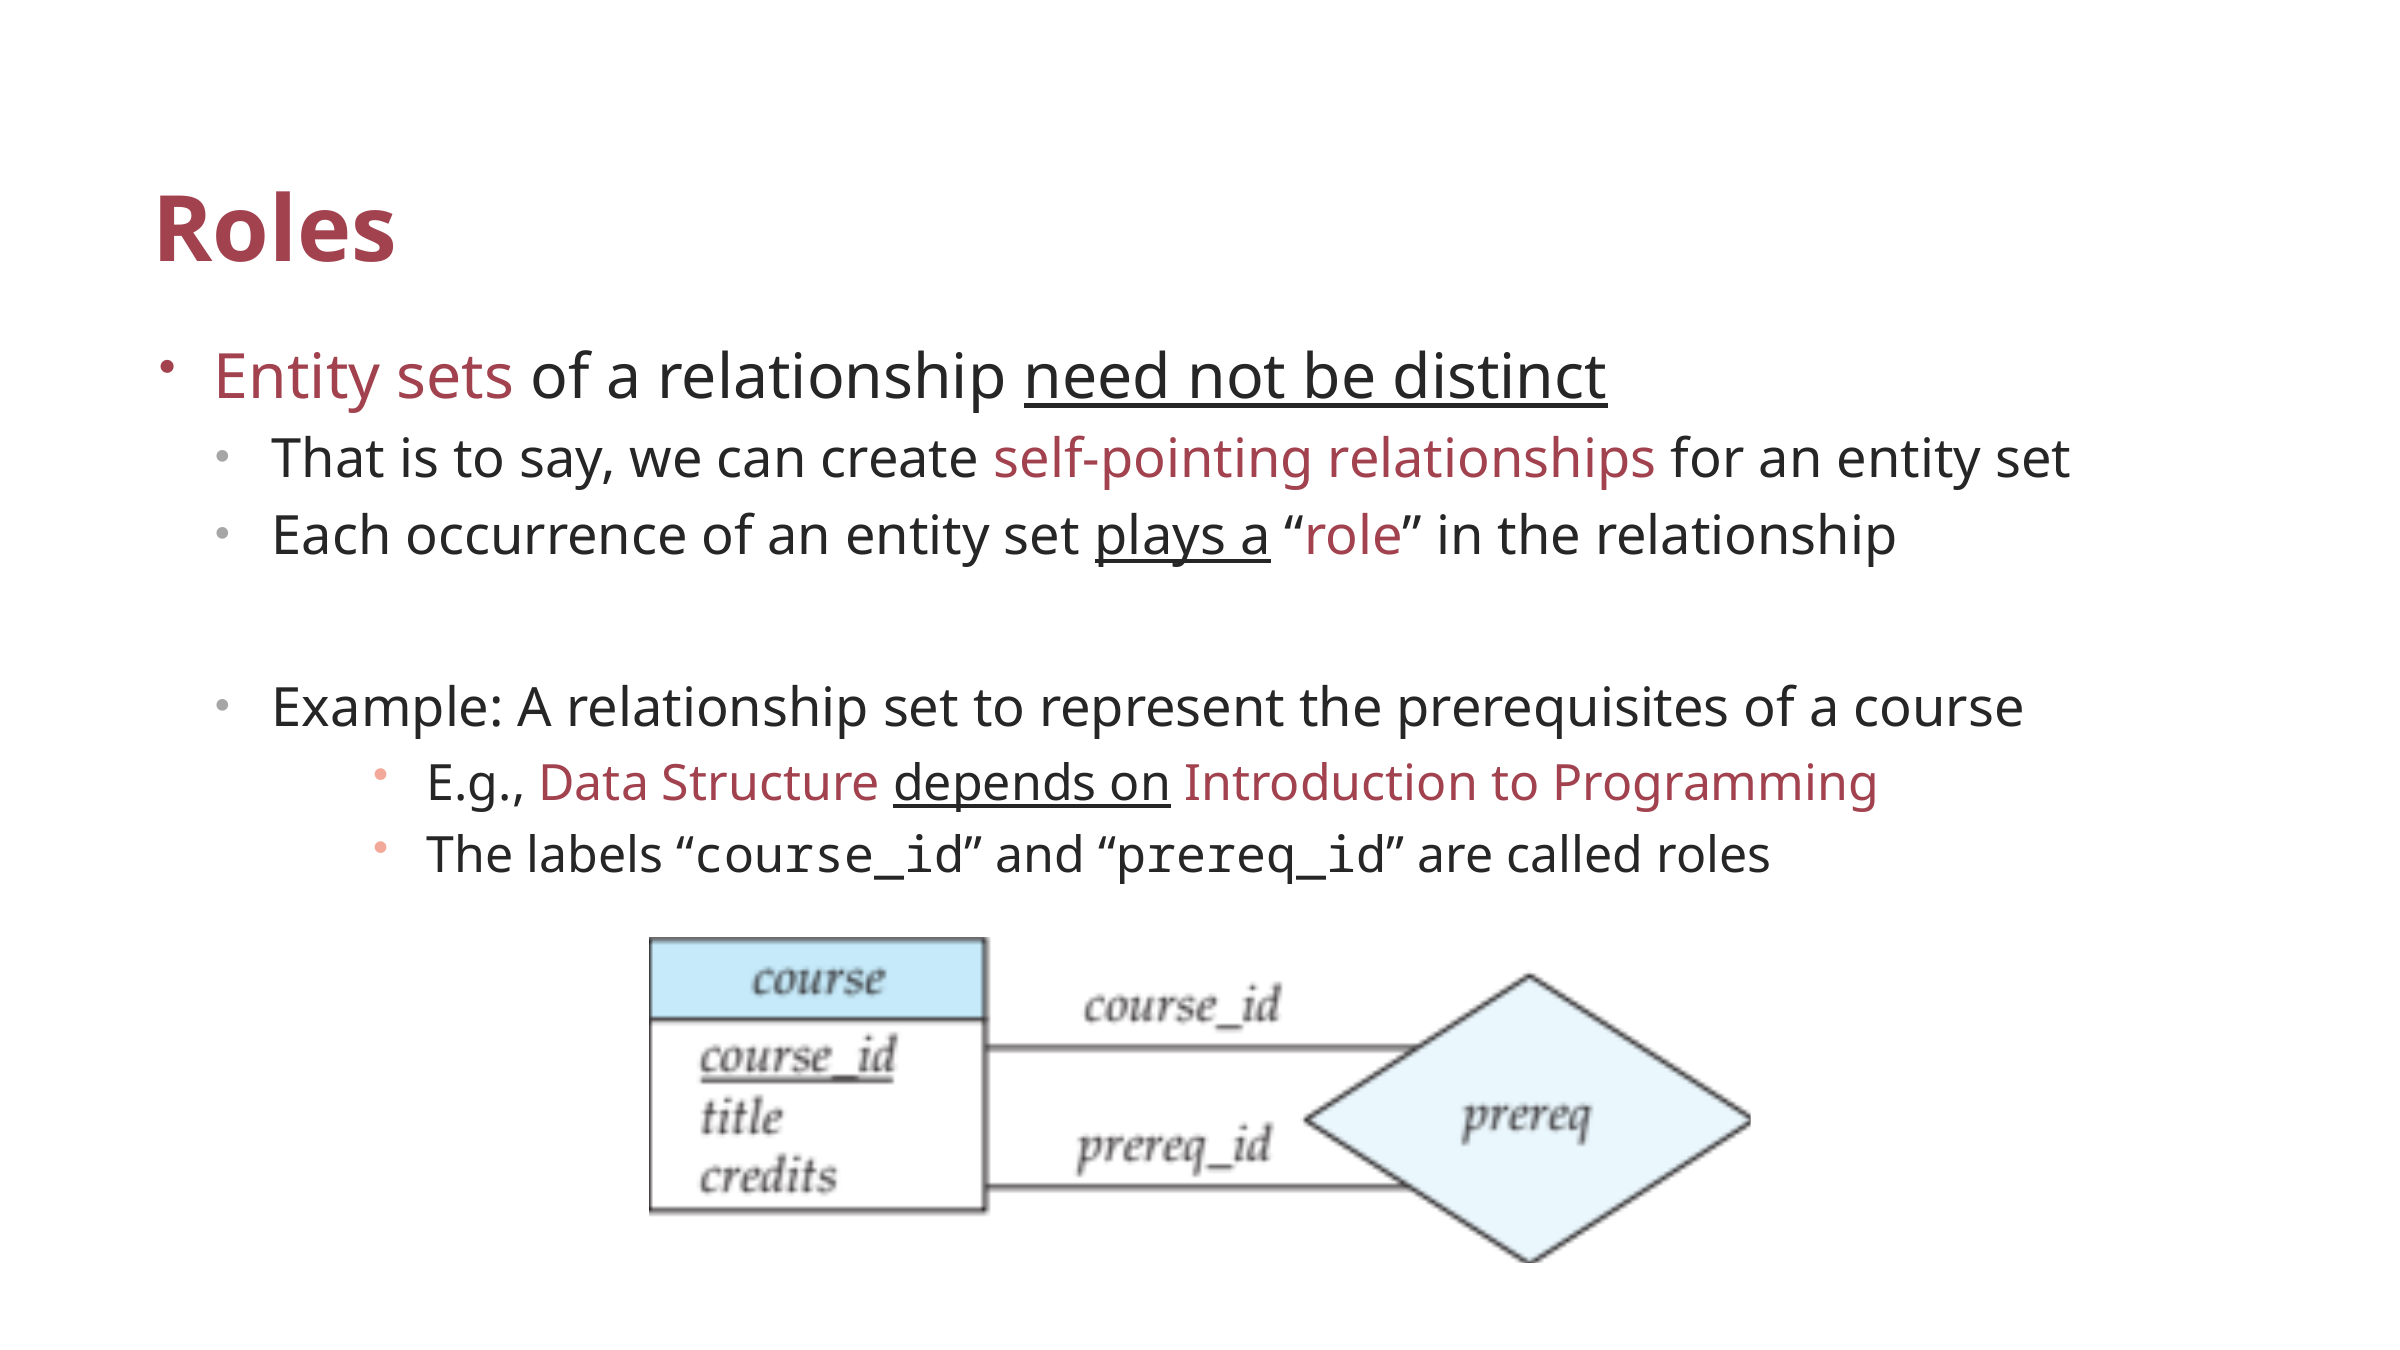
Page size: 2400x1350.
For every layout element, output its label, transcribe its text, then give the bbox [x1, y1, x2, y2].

title Roles [137, 54, 2263, 288]
list Entity sets of a relationship need not be distinct That is to say, we can create self-pointing relationships for an entity set Each occurrence of an entity set plays a “role” in the relationship Example: A relationship set to represent the prerequisites of a course E.g., Data Structure depends on Introduction to Programming The labels “course_id” and “prereq_id” are called roles [137, 324, 2263, 1200]
picture [648, 937, 1752, 1263]
